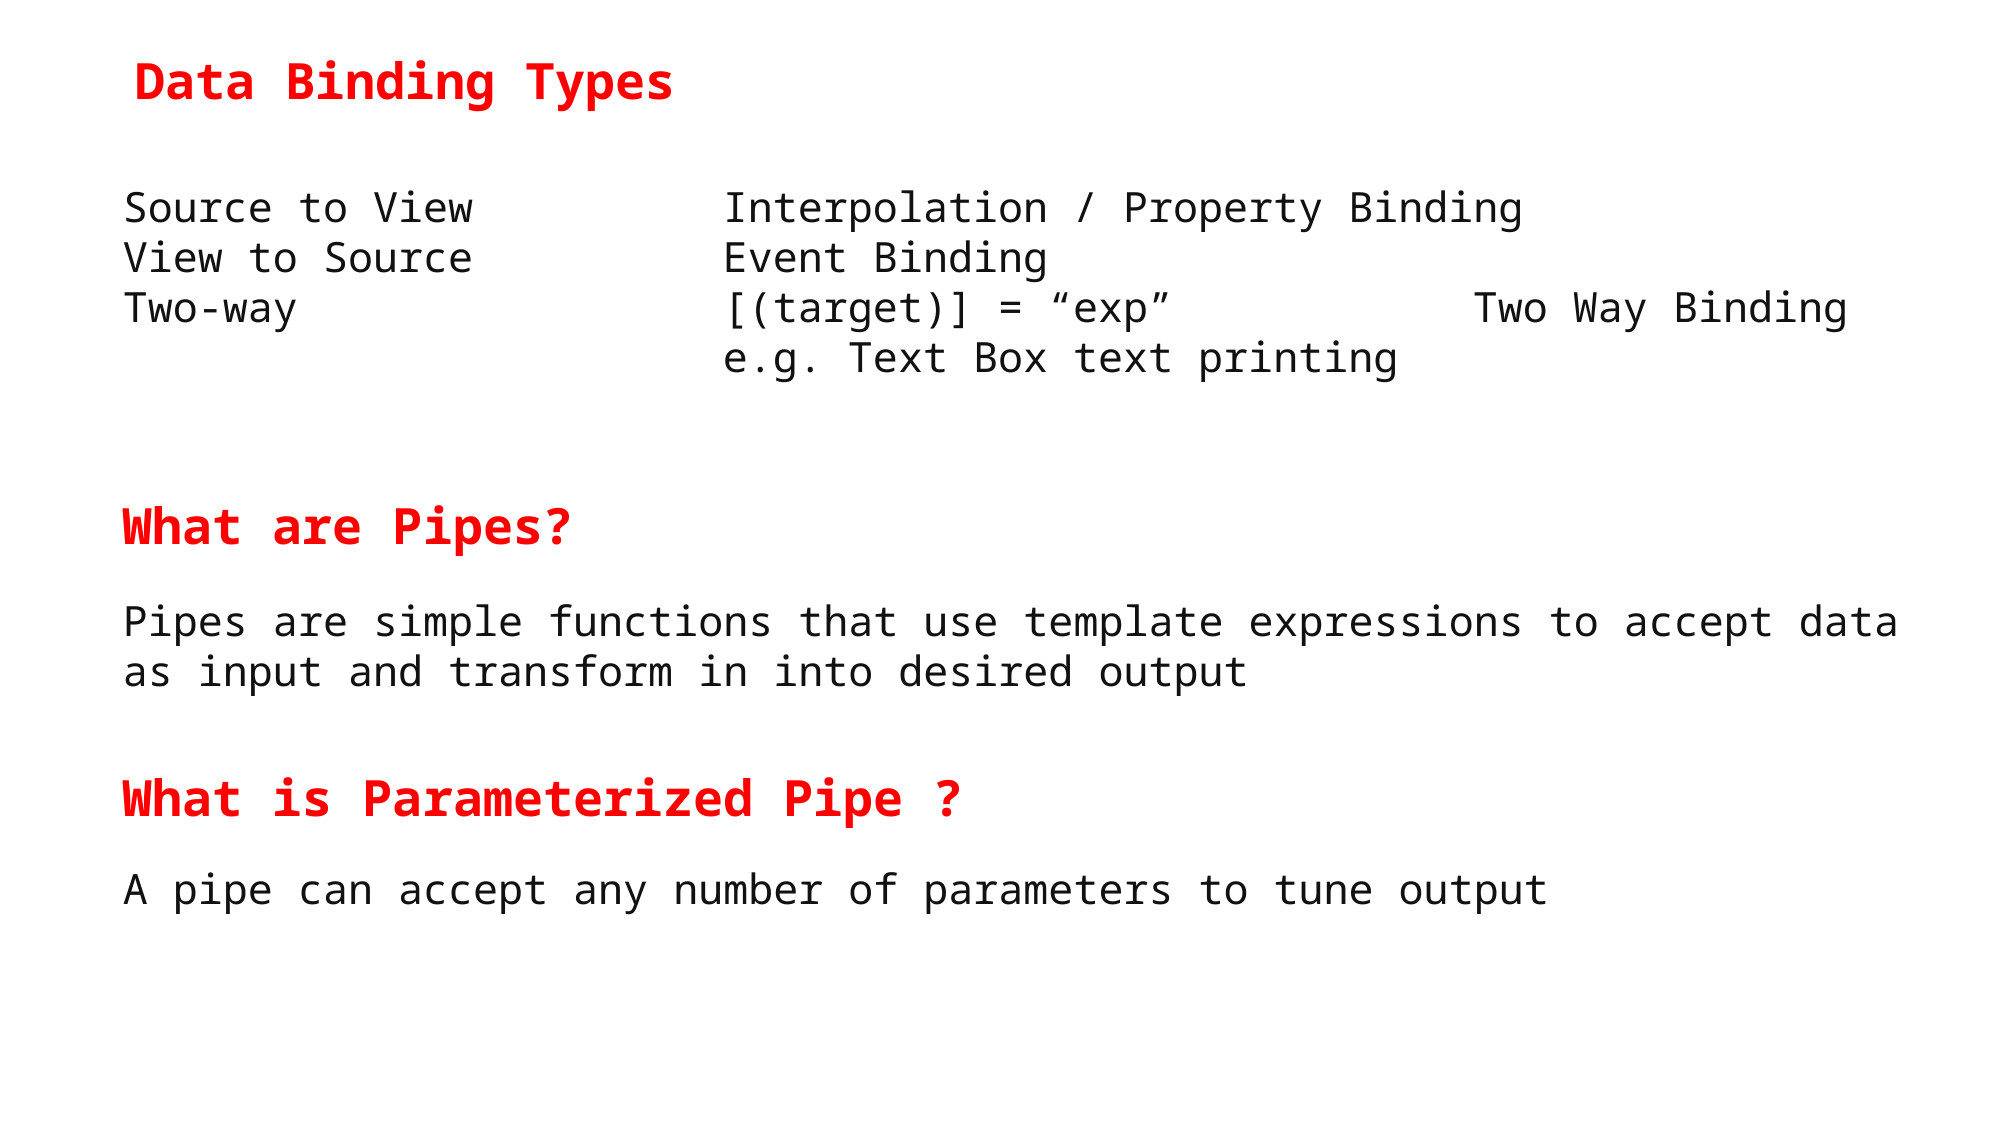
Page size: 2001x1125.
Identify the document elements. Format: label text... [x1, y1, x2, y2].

text_box What are Pipes? [108, 486, 1109, 562]
text_box Data Binding Types [120, 42, 1121, 118]
text_box Pipes are simple functions that use template expressions to accept data as input and transform in into desired output [108, 587, 1977, 703]
text_box Source to View Interpolation / Property Binding View to Source Event Binding Two-way [(target)] = “exp” Two Way Binding e.g. Text Box text printing [108, 173, 1977, 389]
text_box What is Parameterized Pipe ? [108, 759, 1109, 834]
text_box A pipe can accept any number of parameters to tune output [108, 855, 1977, 921]
